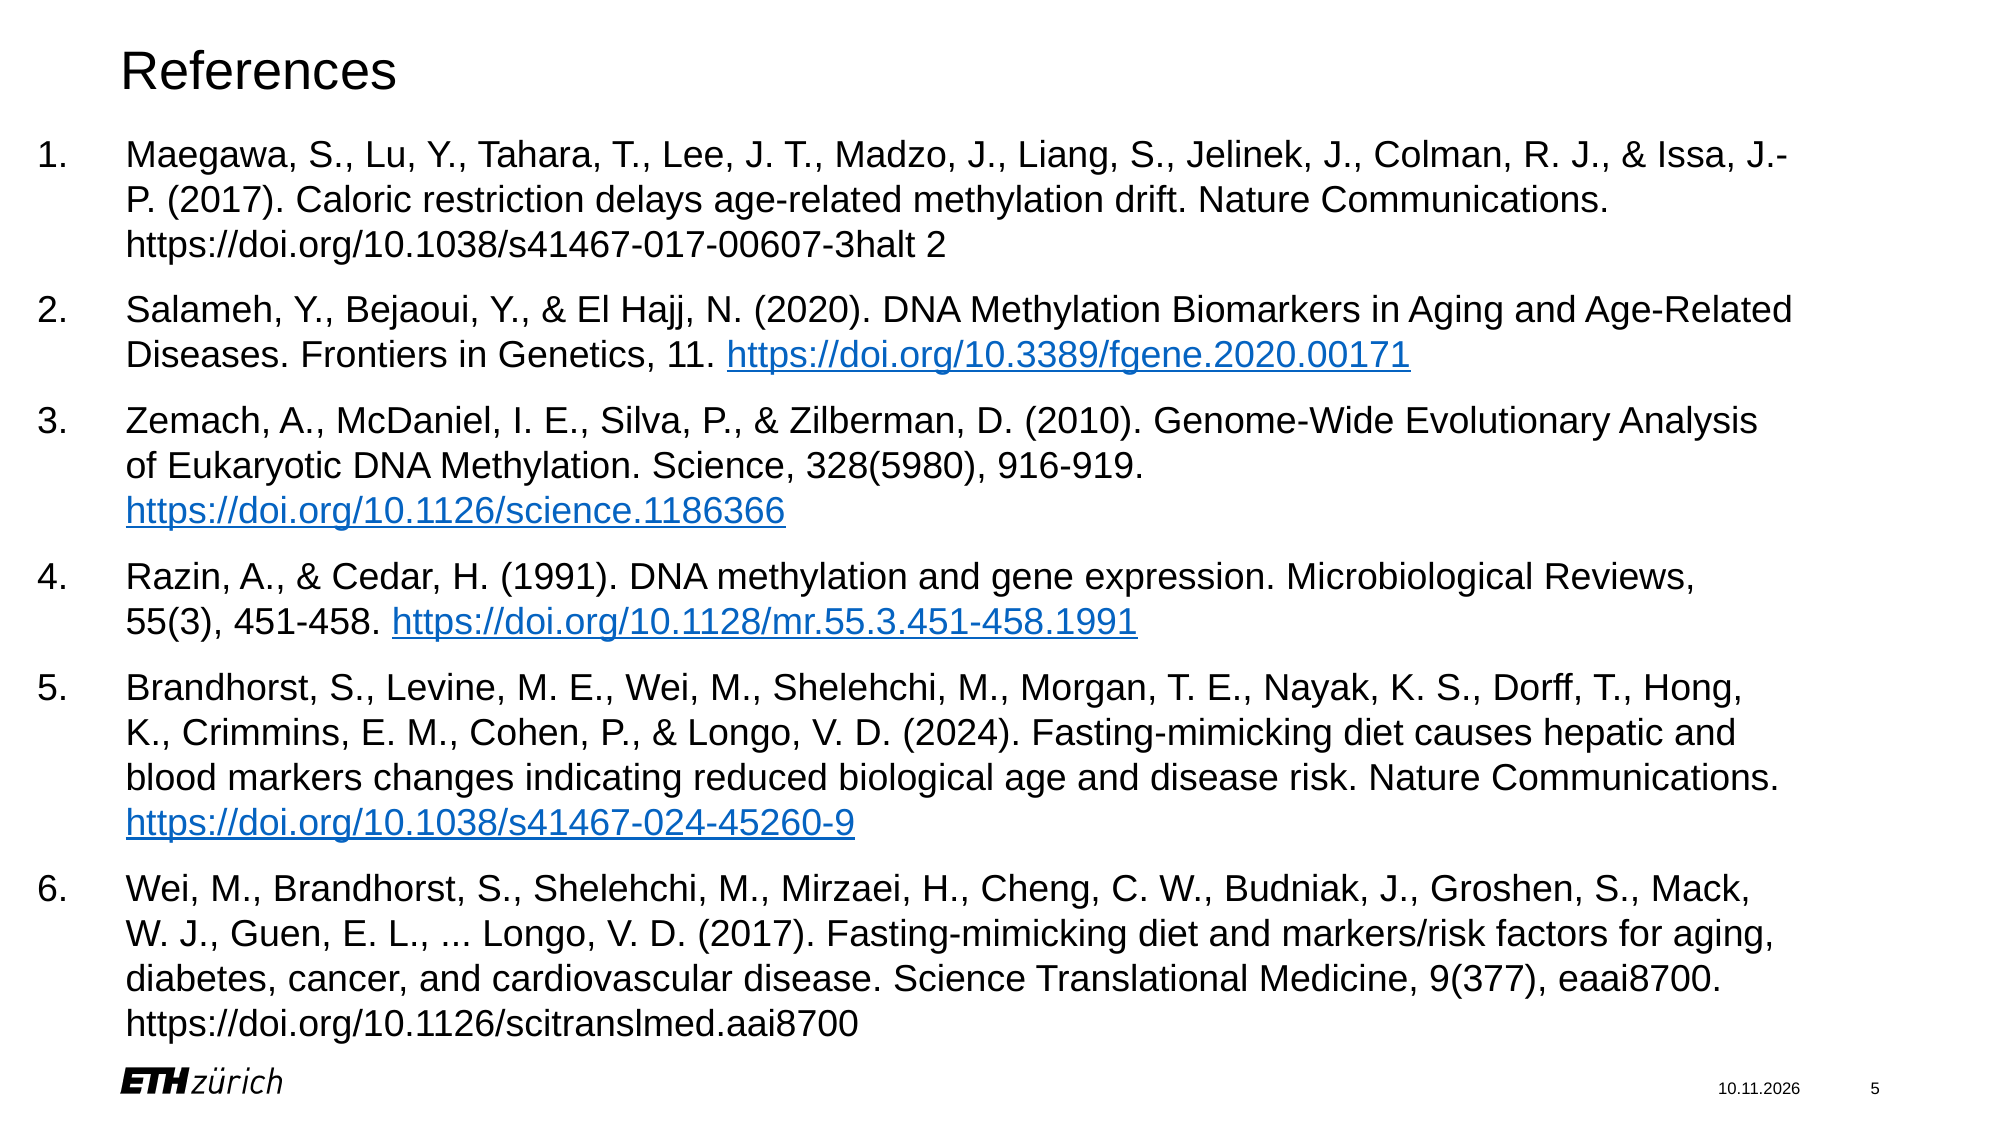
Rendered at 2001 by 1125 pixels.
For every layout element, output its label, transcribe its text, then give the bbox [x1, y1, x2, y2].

list Maegawa, S., Lu, Y., Tahara, T., Lee, J. T., Madzo, J., Liang, S., Jelinek, J., Colman, R. J., & Issa, J.-P. (2017). Caloric restriction delays age-related methylation drift. Nature Communications. https://doi.org/10.1038/s41467-017-00607-3halt 2 Salameh, Y., Bejaoui, Y., & El Hajj, N. (2020). DNA Methylation Biomarkers in Aging and Age-Related Diseases. Frontiers in Genetics, 11. https://doi.org/10.3389/fgene.2020.00171 Zemach, A., McDaniel, I. E., Silva, P., & Zilberman, D. (2010). Genome-Wide Evolutionary Analysis of Eukaryotic DNA Methylation. Science, 328(5980), 916-919. https://doi.org/10.1126/science.1186366 Razin, A., & Cedar, H. (1991). DNA methylation and gene expression. Microbiological Reviews, 55(3), 451-458. https://doi.org/10.1128/mr.55.3.451-458.1991 Brandhorst, S., Levine, M. E., Wei, M., Shelehchi, M., Morgan, T. E., Nayak, K. S., Dorff, T., Hong, K., Crimmins, E. M., Cohen, P., & Longo, V. D. (2024). Fasting-mimicking diet causes hepatic and blood markers changes indicating reduced biological age and disease risk. Nature Communications. https://doi.org/10.1038/s41467-024-45260-9 Wei, M., Brandhorst, S., Shelehchi, M., Mirzaei, H., Cheng, C. W., Budniak, J., Groshen, S., Mack, W. J., Guen, E. L., ... Longo, V. D. (2017). Fasting-mimicking diet and markers/risk factors for aging, diabetes, cancer, and cardiovascular disease. Science Translational Medicine, 9(377), eaai8700. https://doi.org/10.1126/scitranslmed.aai8700 [37, 63, 1797, 832]
picture [120, 1067, 282, 1094]
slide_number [1718, 1069, 1819, 1106]
title References [120, 42, 1880, 191]
slide_number 5 [1827, 1069, 1880, 1106]
